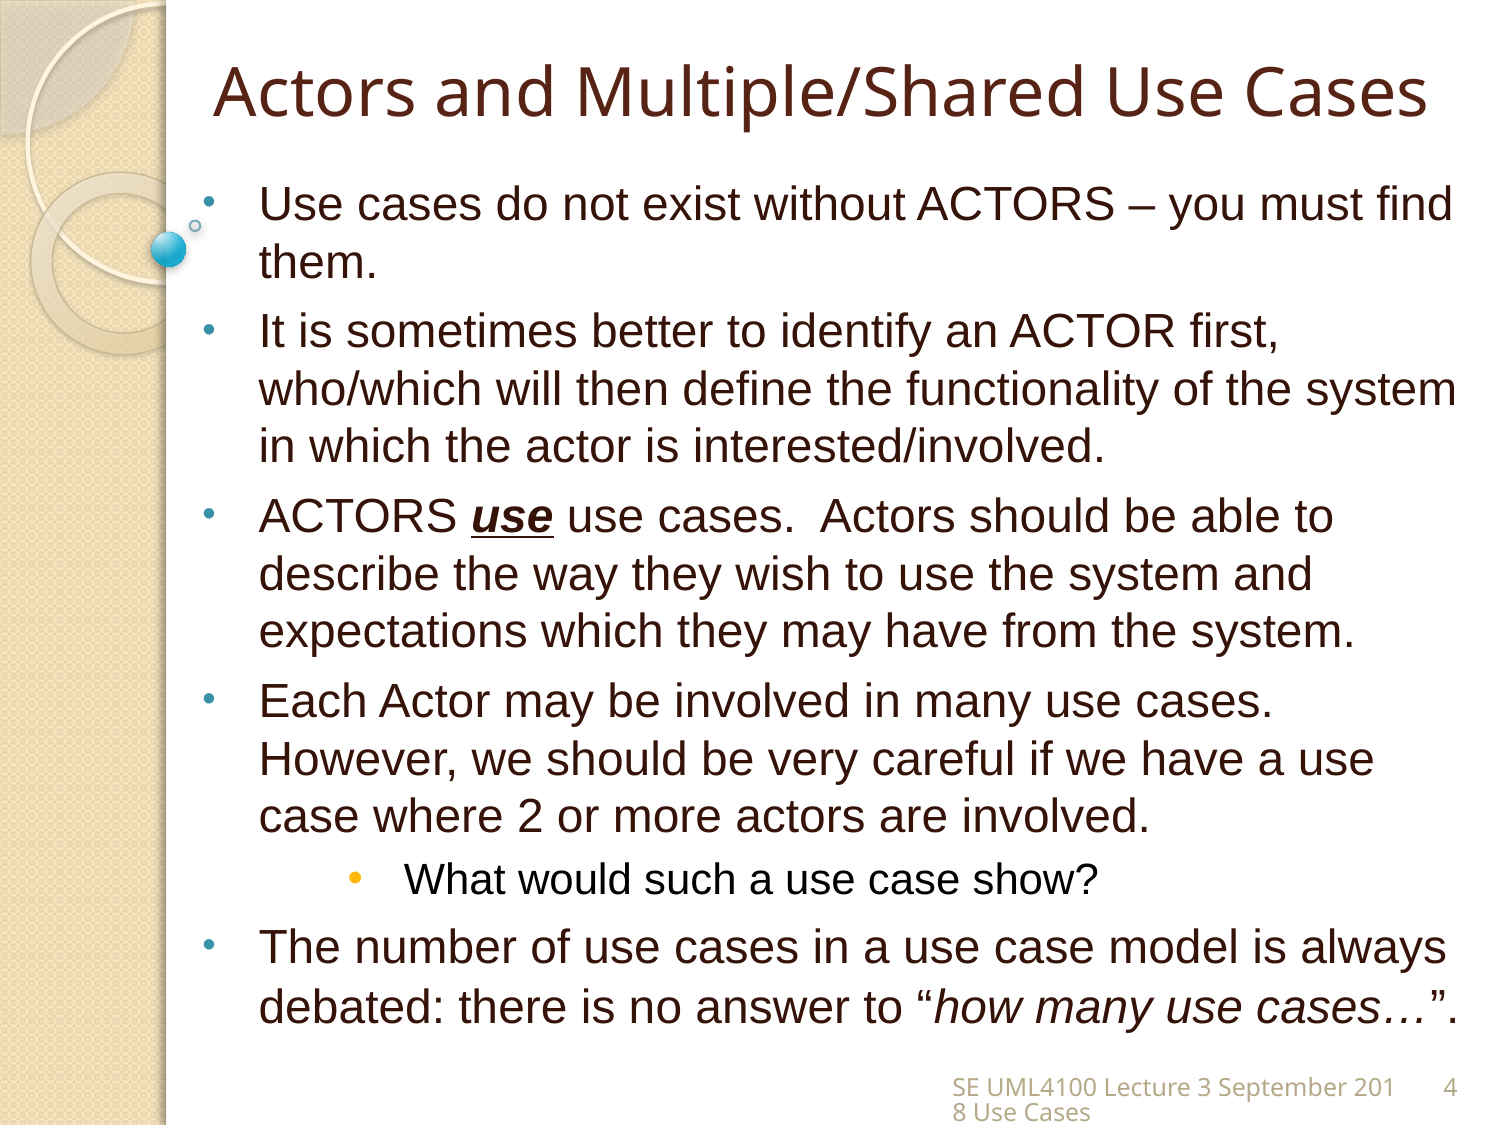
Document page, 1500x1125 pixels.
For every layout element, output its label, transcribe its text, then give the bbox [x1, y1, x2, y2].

title Actors and Multiple/Shared Use Cases [194, 30, 1471, 138]
slide_number 4 [1413, 1034, 1488, 1113]
subtitle Use cases do not exist without ACTORS – you must find them. It is sometimes better to identify an ACTOR first, who/which will then define the functionality of the system in which the actor is interested/involved. ACTORS use use cases. Actors should be able to describe the way they wish to use the system and expectations which they may have from the system. Each Actor may be involved in many use cases. However, we should be very careful if we have a use case where 2 or more actors are involved. What would such a use case show? The number of use cases in a use case model is always debated: there is no answer to “how many use cases…”. [183, 172, 1483, 1071]
footer SE UML4100 Lecture 3 September 2018 Use Cases [937, 1034, 1413, 1113]
